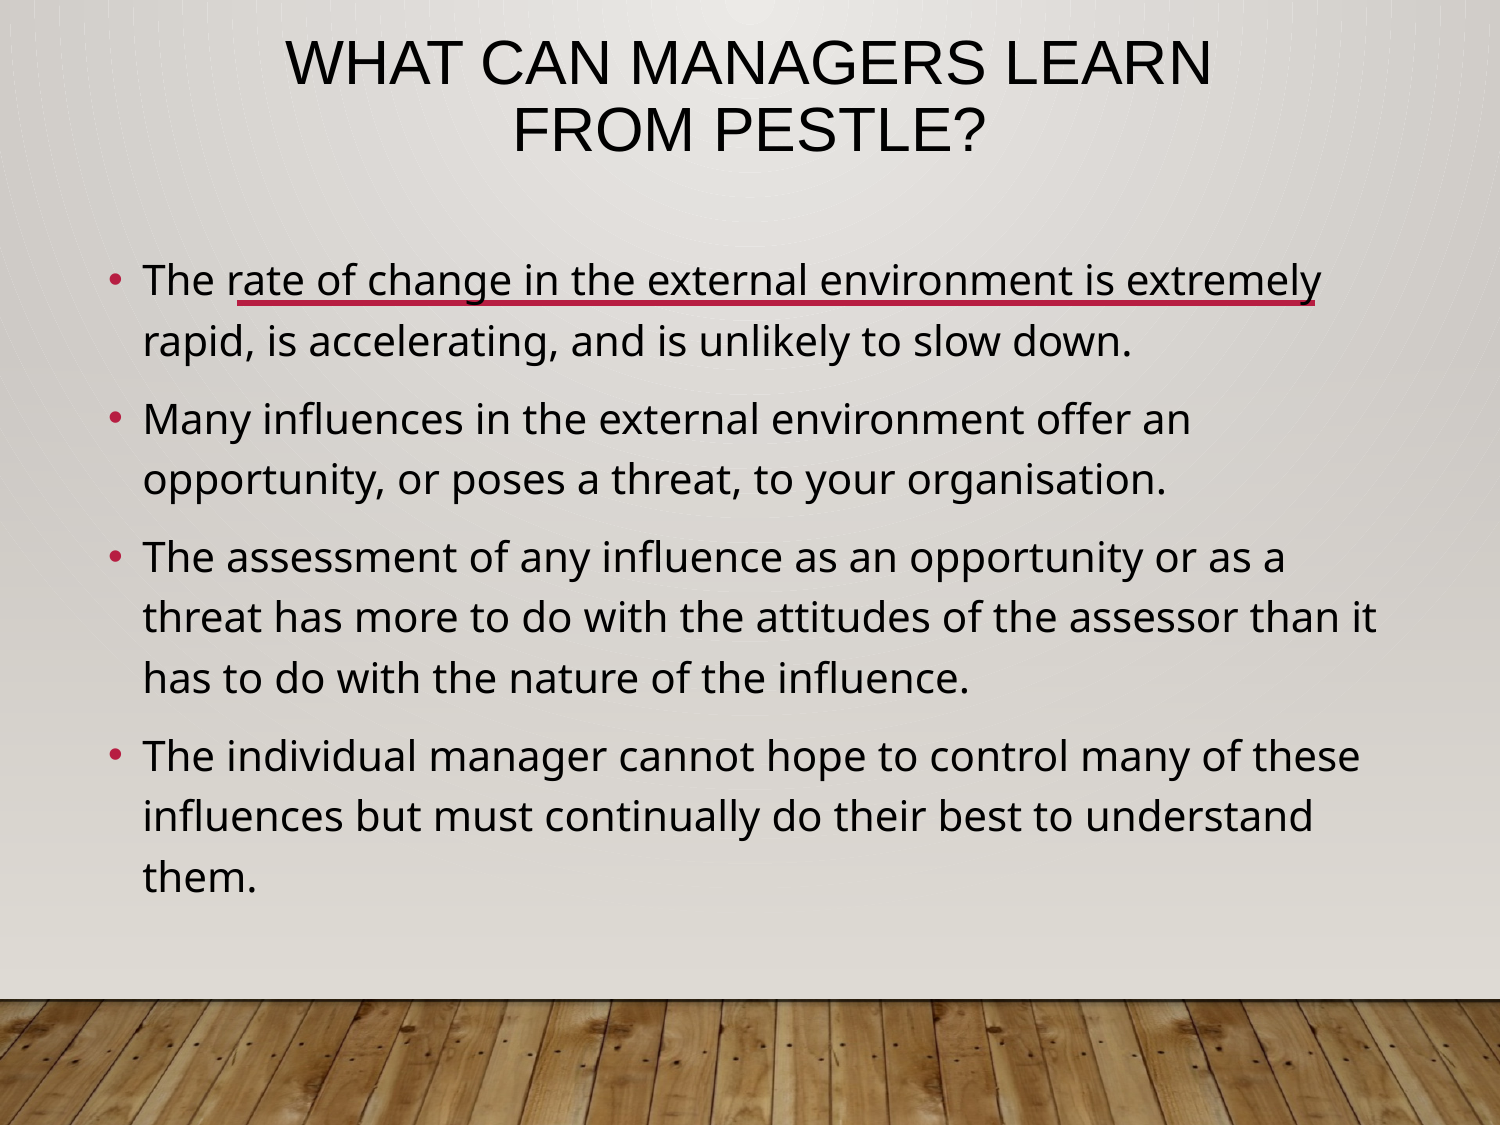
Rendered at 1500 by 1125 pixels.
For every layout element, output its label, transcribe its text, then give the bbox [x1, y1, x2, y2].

picture [0, 999, 1500, 1125]
title What can managers learn from PESTLE? [211, 22, 1289, 196]
list The rate of change in the external environment is extremely rapid, is accelerating, and is unlikely to slow down. Many influences in the external environment offer an opportunity, or poses a threat, to your organisation. The assessment of any influence as an opportunity or as a threat has more to do with the attitudes of the assessor than it has to do with the nature of the influence. The individual manager cannot hope to control many of these influences but must continually do their best to understand them. [93, 236, 1400, 919]
